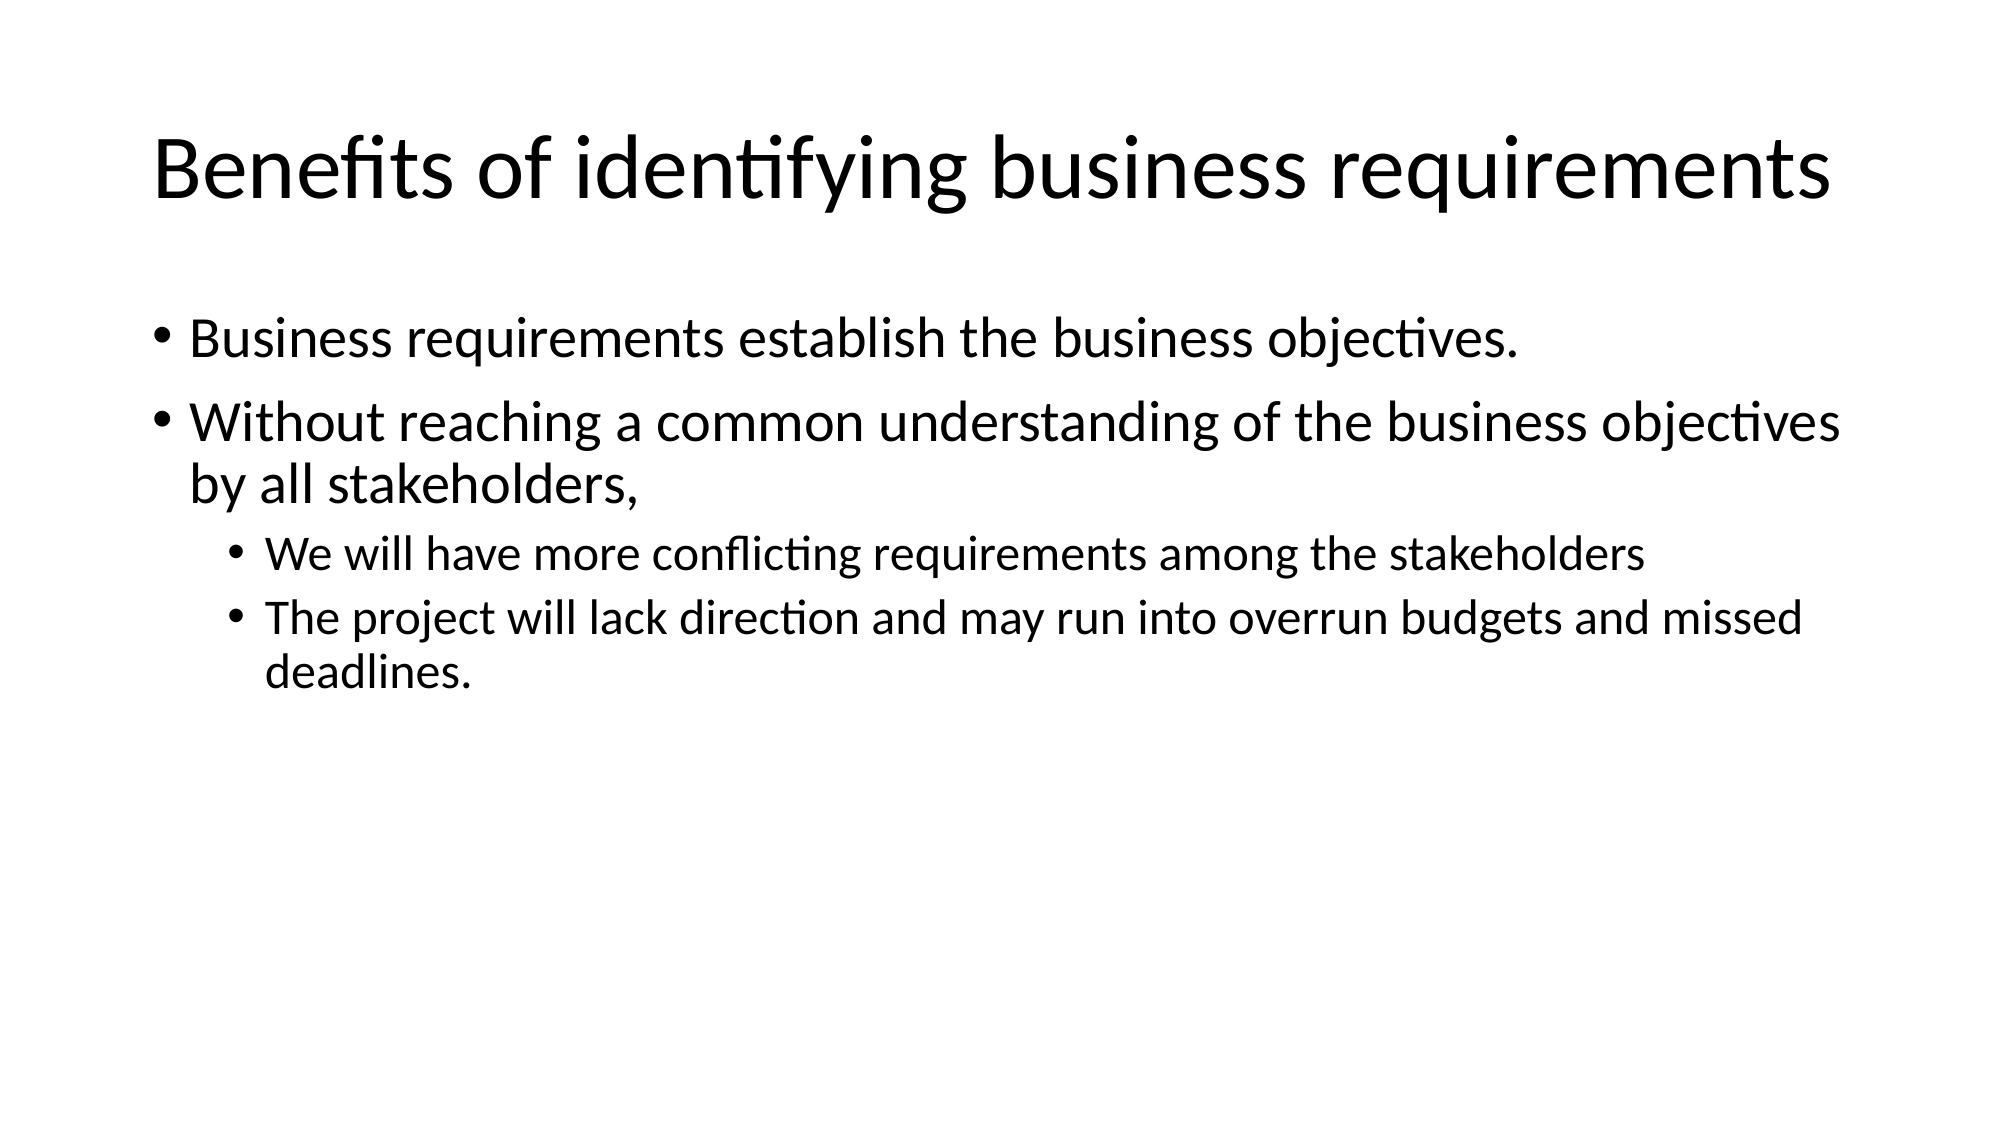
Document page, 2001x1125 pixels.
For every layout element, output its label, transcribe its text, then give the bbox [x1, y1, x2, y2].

text_box Benefits of identifying business requirements [137, 59, 1863, 278]
text_box Business requirements establish the business objectives. Without reaching a common understanding of the business objectives by all stakeholders, We will have more conflicting requirements among the stakeholders The project will lack direction and may run into overrun budgets and missed deadlines. [137, 299, 1863, 1014]
